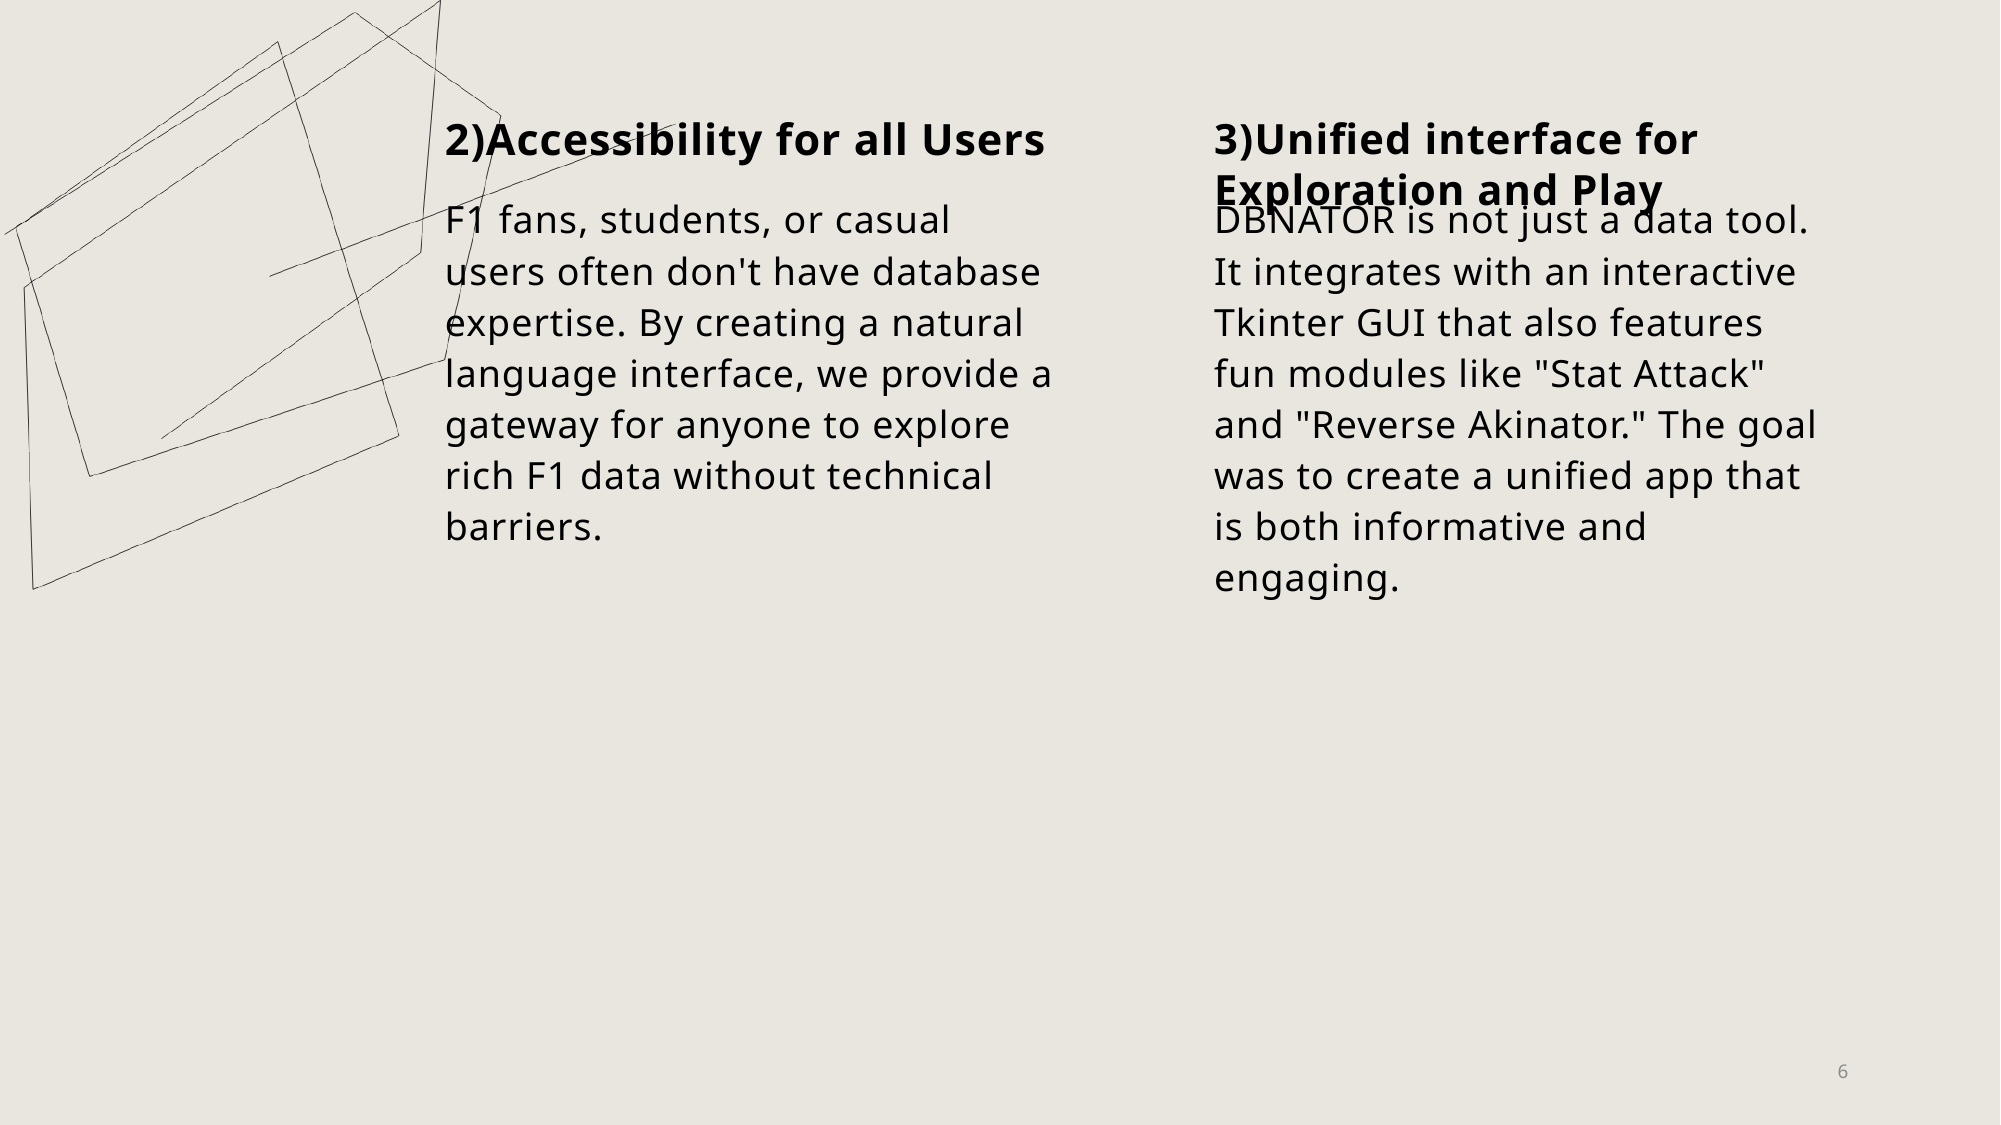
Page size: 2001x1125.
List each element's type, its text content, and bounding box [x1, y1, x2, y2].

list DBNATOR is not just a data tool. It integrates with an interactive Tkinter GUI that also features fun modules like "Stat Attack" and "Reverse Akinator." The goal was to create a unified app that is both informative and engaging. [1199, 194, 1846, 1019]
slide_number 6 [1701, 1042, 1864, 1103]
list F1 fans, students, or casual users often don't have database expertise. By creating a natural language interface, we provide a gateway for anyone to explore rich F1 data without technical barriers. [430, 194, 1077, 1043]
list 3)Unified interface for Exploration and Play [1199, 105, 1969, 229]
list 2)Accessibility for all Users [430, 105, 1074, 182]
picture [4, 0, 676, 642]
